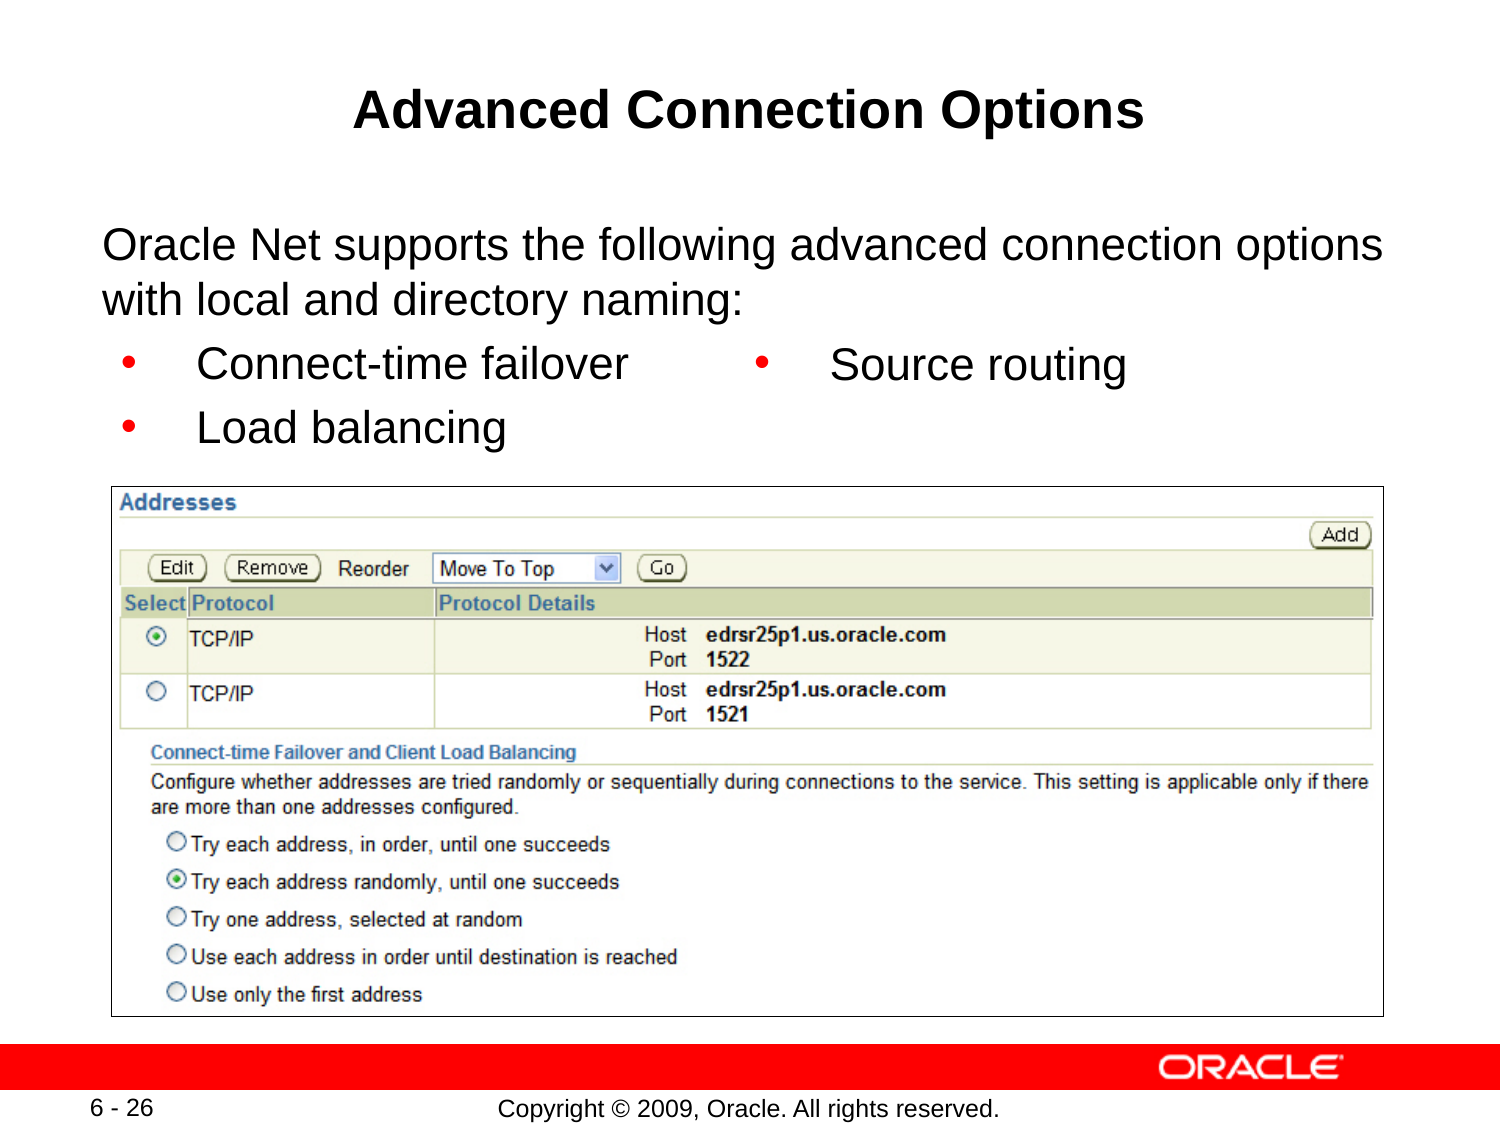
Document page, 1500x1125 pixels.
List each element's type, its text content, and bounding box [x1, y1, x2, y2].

list Oracle Net supports the following advanced connection options with local and directory naming: Connect-time failover Load balancing [99, 212, 1400, 459]
picture [0, 1044, 1500, 1090]
picture [112, 487, 1384, 1016]
title Advanced Connection Options [99, 71, 1400, 212]
text_box Source routing [733, 332, 1184, 392]
